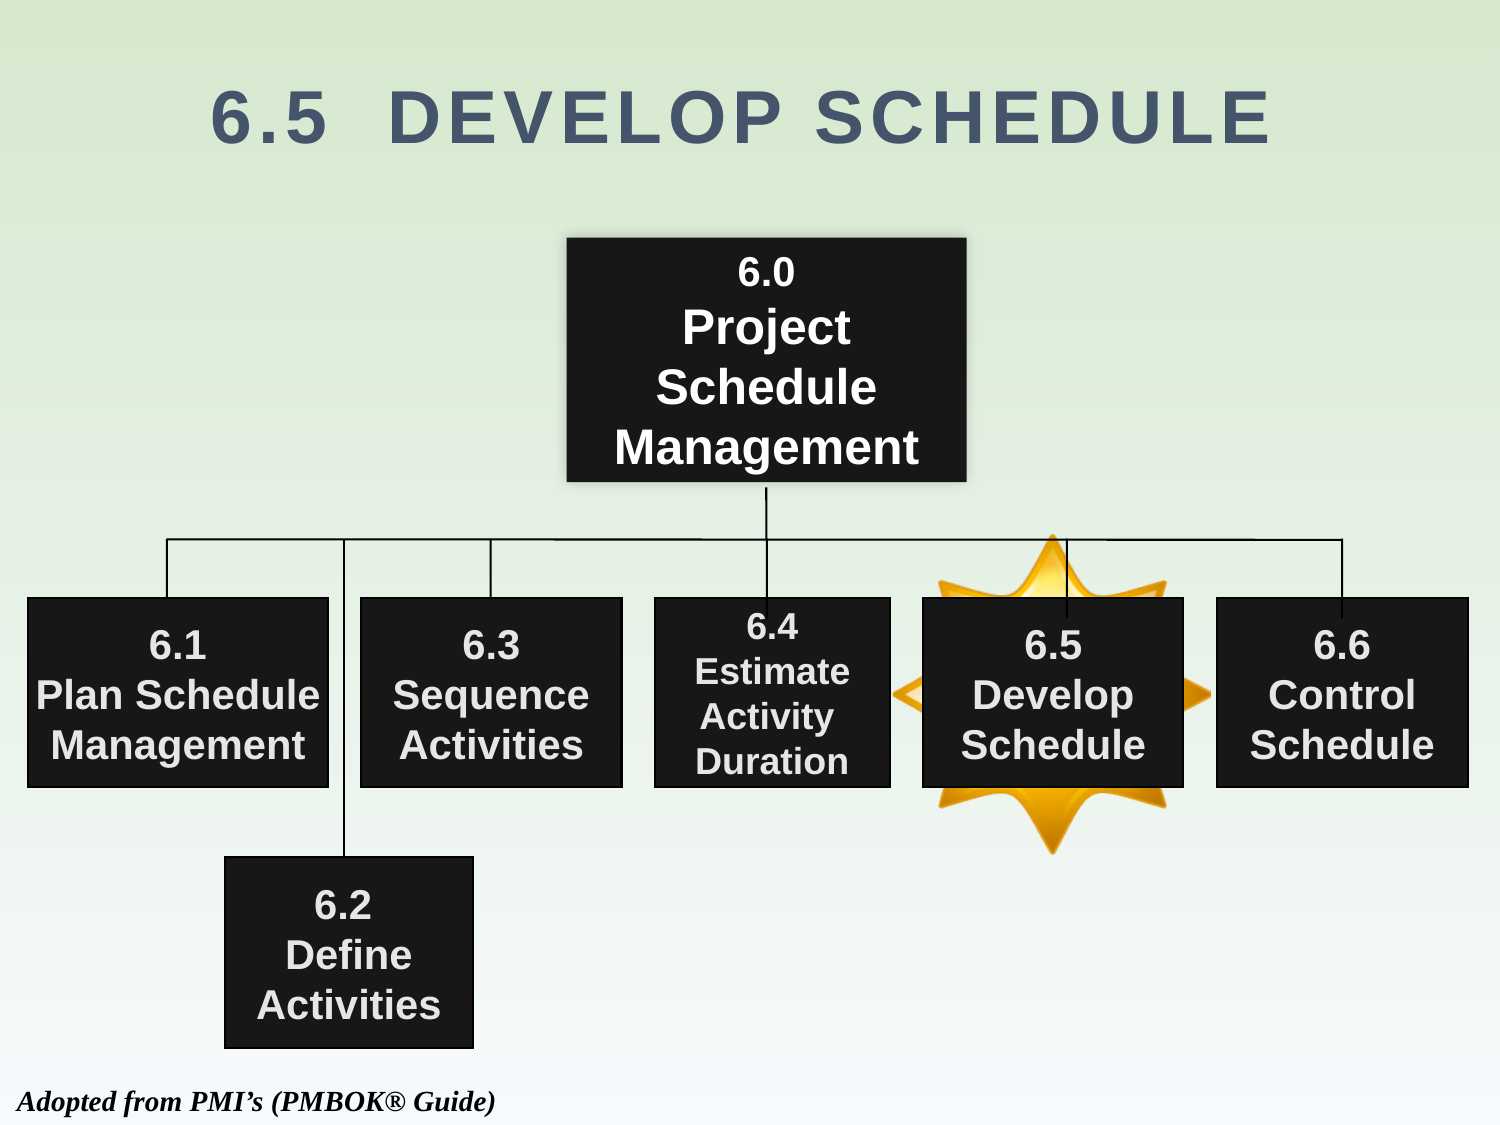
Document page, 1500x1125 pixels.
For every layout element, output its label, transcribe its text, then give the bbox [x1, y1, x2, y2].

text_box 6.5 DEVELOP SCHEDULE [67, 63, 1443, 164]
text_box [28, 237, 1468, 1048]
text_box Adopted from PMI’s (PMBOK® Guide) [1, 1074, 519, 1125]
